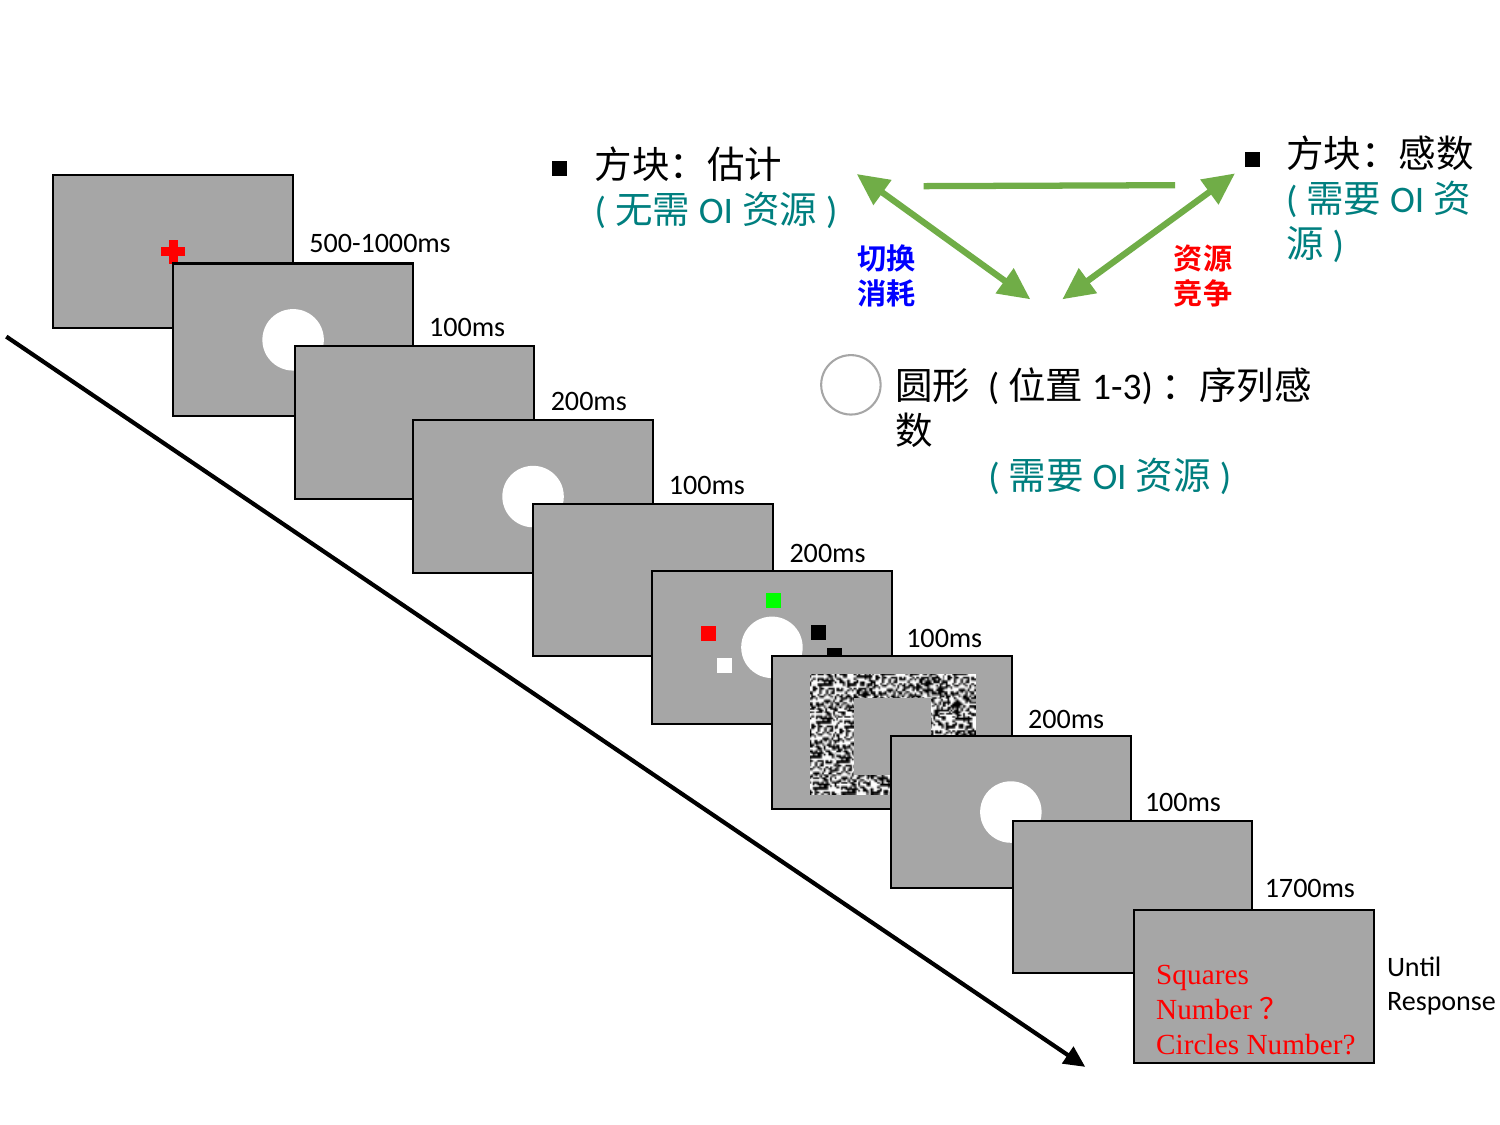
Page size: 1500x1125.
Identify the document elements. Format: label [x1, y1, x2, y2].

text_box [6, 122, 1500, 1069]
